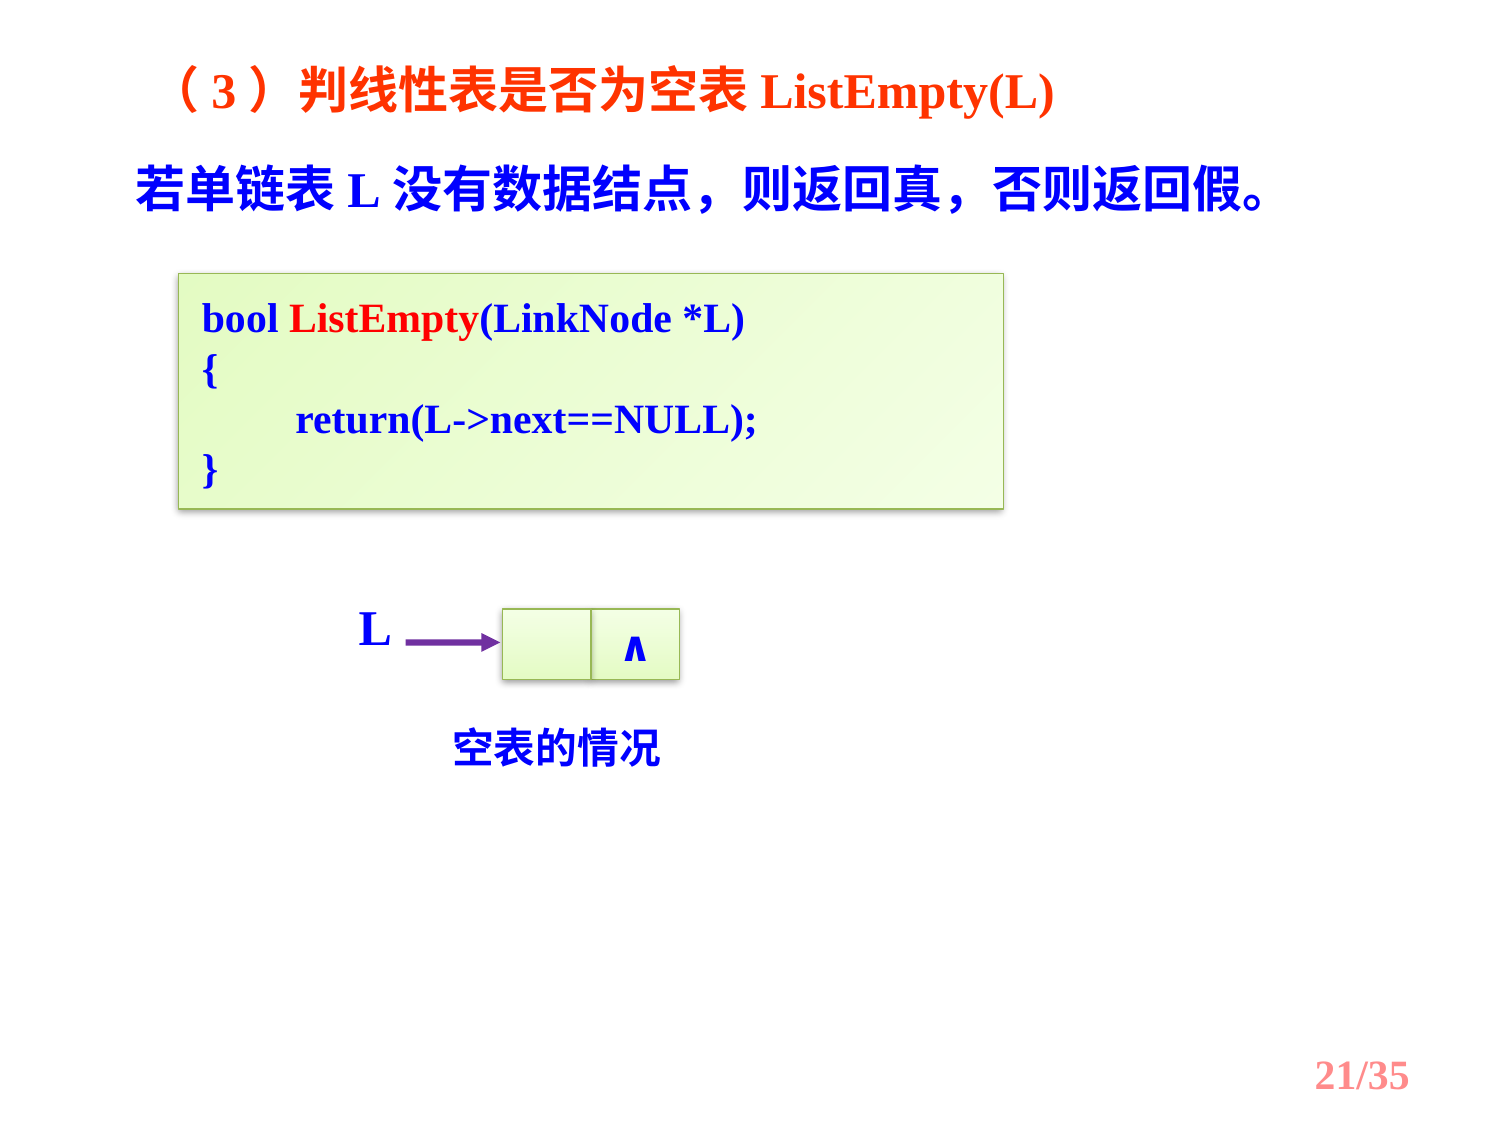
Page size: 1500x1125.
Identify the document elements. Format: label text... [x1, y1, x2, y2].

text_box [358, 594, 727, 781]
text_box bool ListEmpty(LinkNode *L) { return(L->next==NULL); } [178, 273, 1004, 510]
text_box （3）判线性表是否为空表ListEmpty(L) 若单链表L没有数据结点，则返回真，否则返回假。 [41, 42, 1417, 227]
slide_number 21 [1074, 1042, 1425, 1103]
